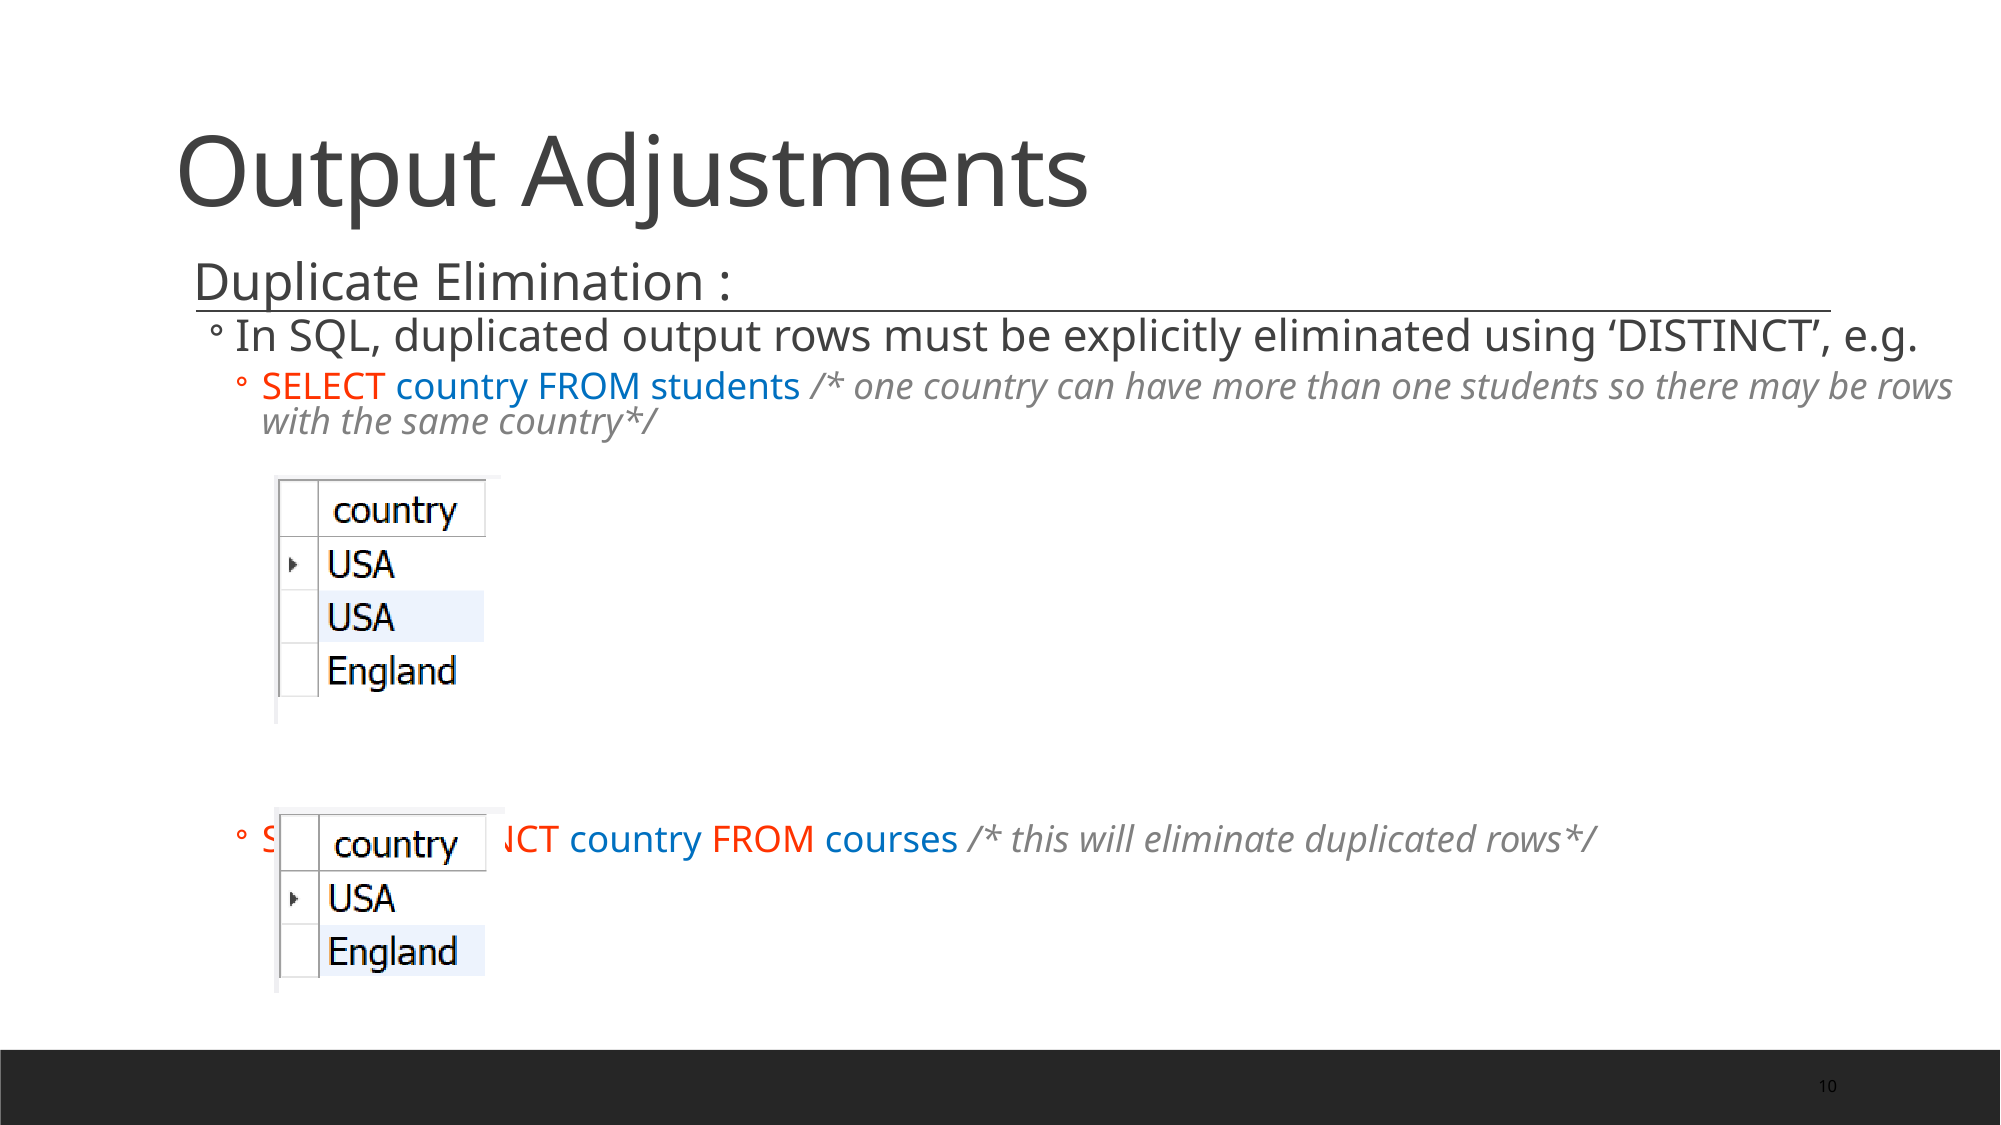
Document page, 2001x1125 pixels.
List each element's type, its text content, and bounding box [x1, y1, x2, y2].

list Duplicate Elimination : In SQL, duplicated output rows must be explicitly eliminated using ‘DISTINCT’, e.g. SELECT country FROM students /* one country can have more than one students so there may be rows with the same country*/ SELECT DISTINCT country FROM courses /* this will eliminate duplicated rows*/ [180, 254, 1971, 871]
slide_number 10 [1803, 1057, 1932, 1118]
title Output Adjustments [159, 86, 1810, 236]
picture [274, 806, 505, 994]
picture [274, 474, 501, 725]
